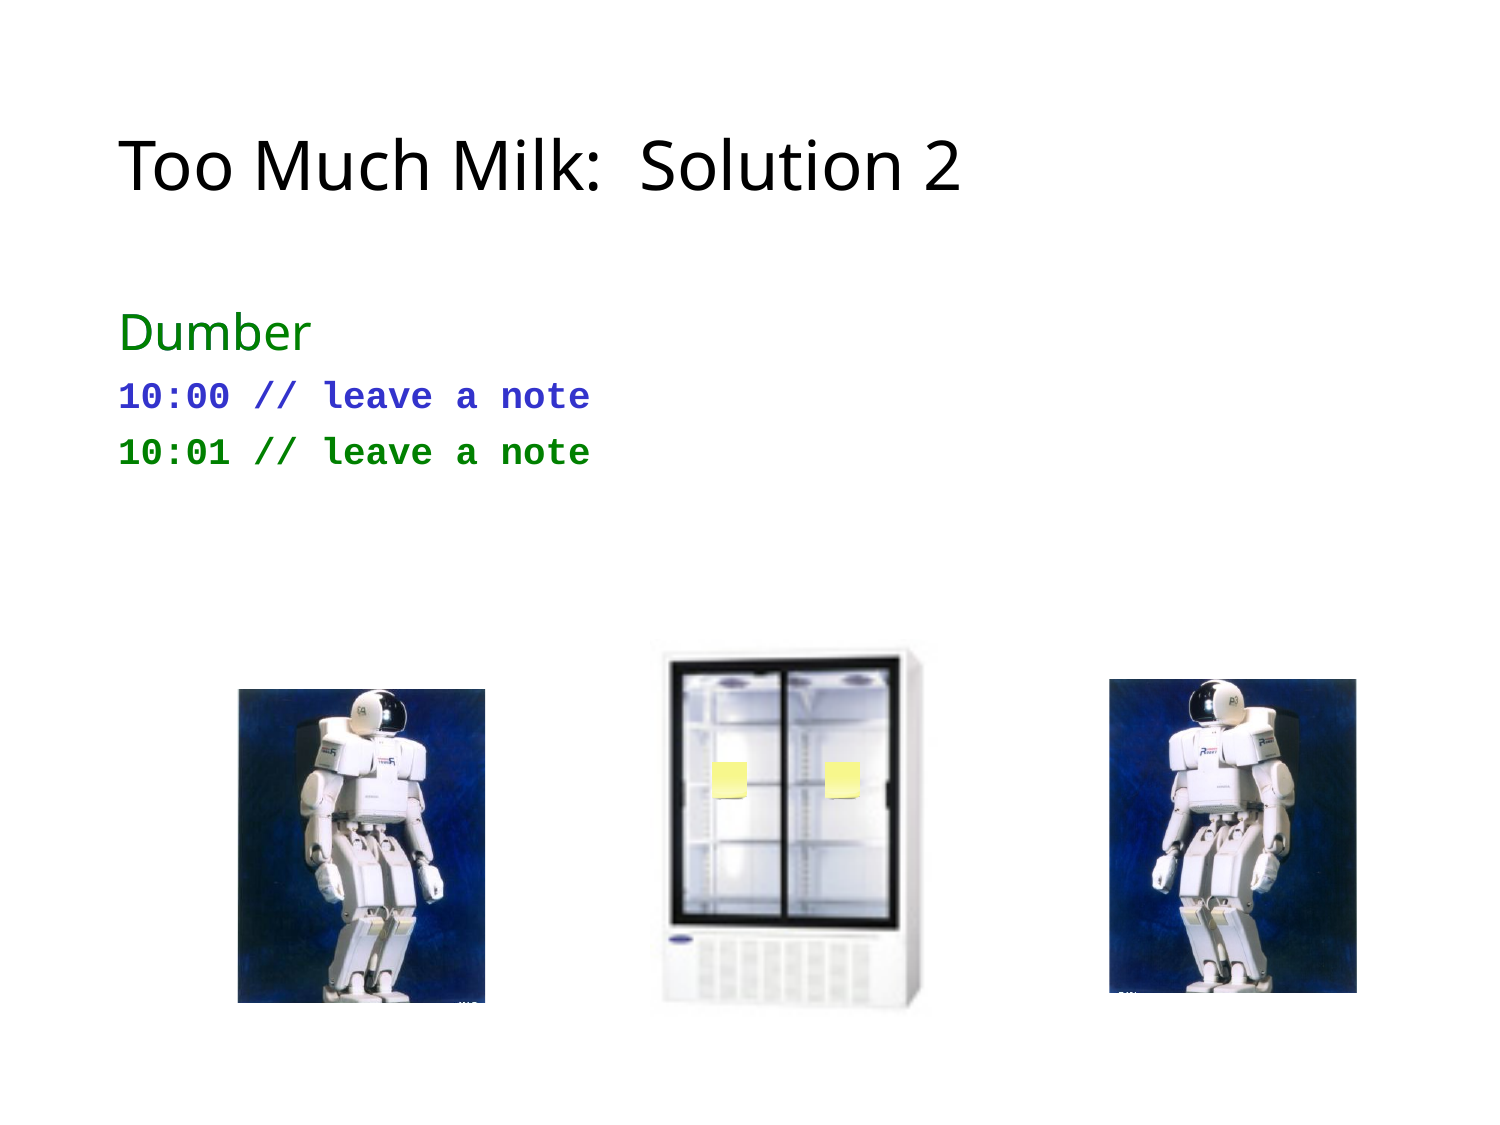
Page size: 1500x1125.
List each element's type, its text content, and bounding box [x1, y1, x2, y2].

picture [649, 639, 938, 1041]
title Too Much Milk: Solution 2 [103, 59, 1397, 278]
picture [236, 689, 486, 1003]
picture [1108, 679, 1358, 993]
list Dumber 10:01 // leave a note [103, 299, 1397, 1014]
